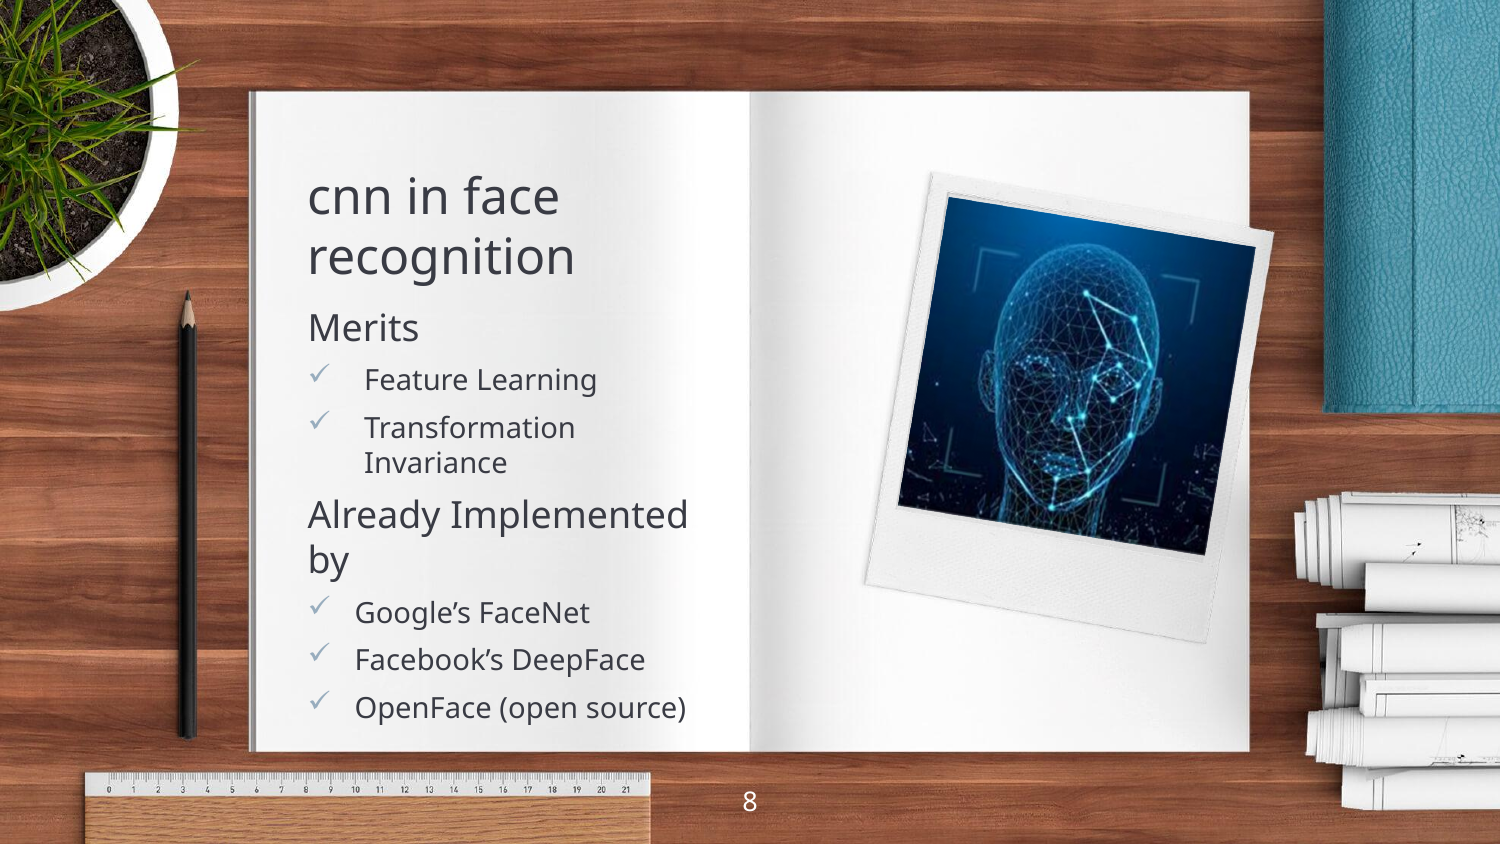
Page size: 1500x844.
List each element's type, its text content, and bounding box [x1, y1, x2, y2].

picture [0, 0, 1500, 844]
slide_number 8 [705, 762, 795, 844]
title cnn in face recognition [307, 233, 738, 285]
list Merits Feature Learning Transformation Invariance Already Implemented by Google’s FaceNet Facebook’s DeepFace OpenFace (open source) [307, 304, 693, 639]
